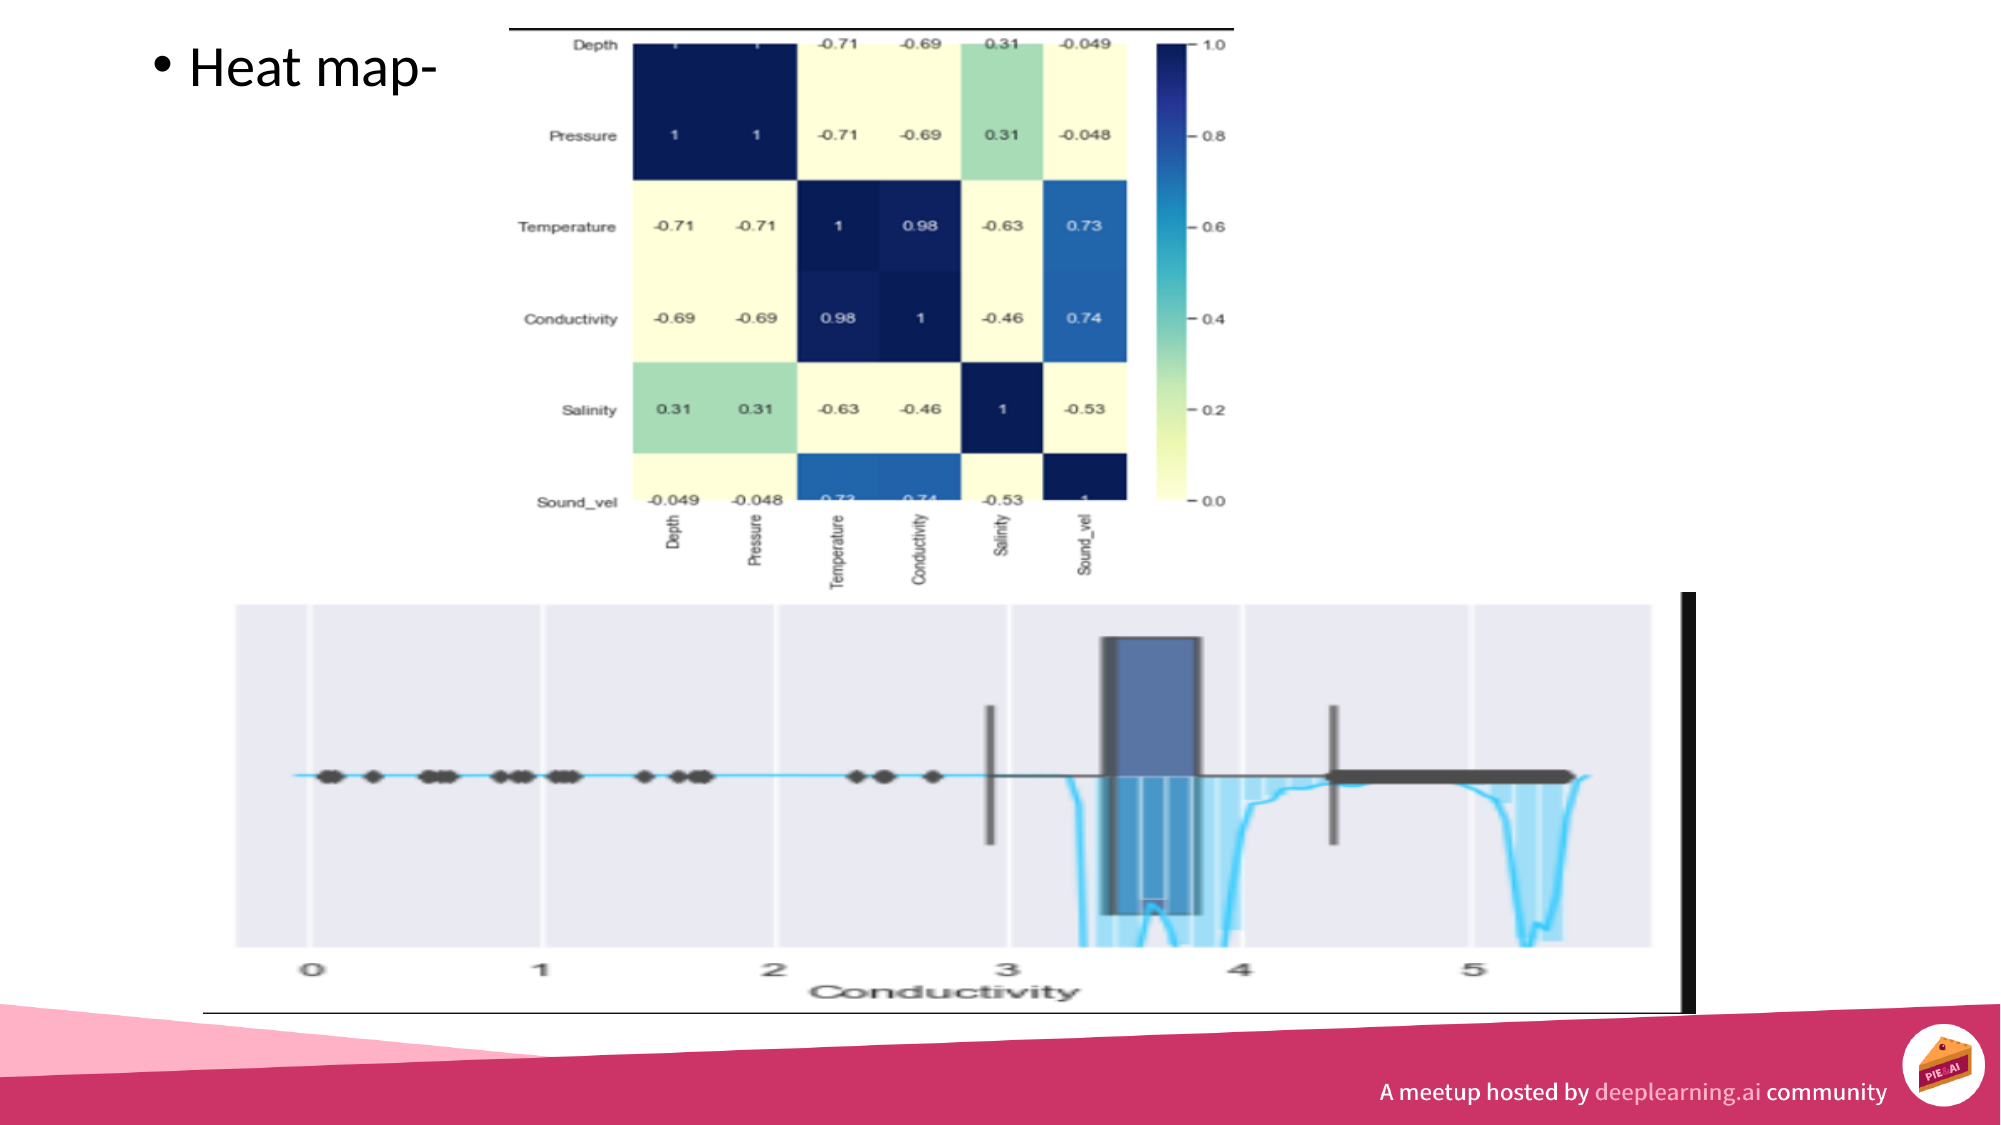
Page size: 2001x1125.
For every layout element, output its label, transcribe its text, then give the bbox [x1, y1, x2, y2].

list Heat map- [1234, 28, 1863, 1014]
picture [0, 0, 2001, 1125]
list Heat map- [137, 28, 509, 1014]
